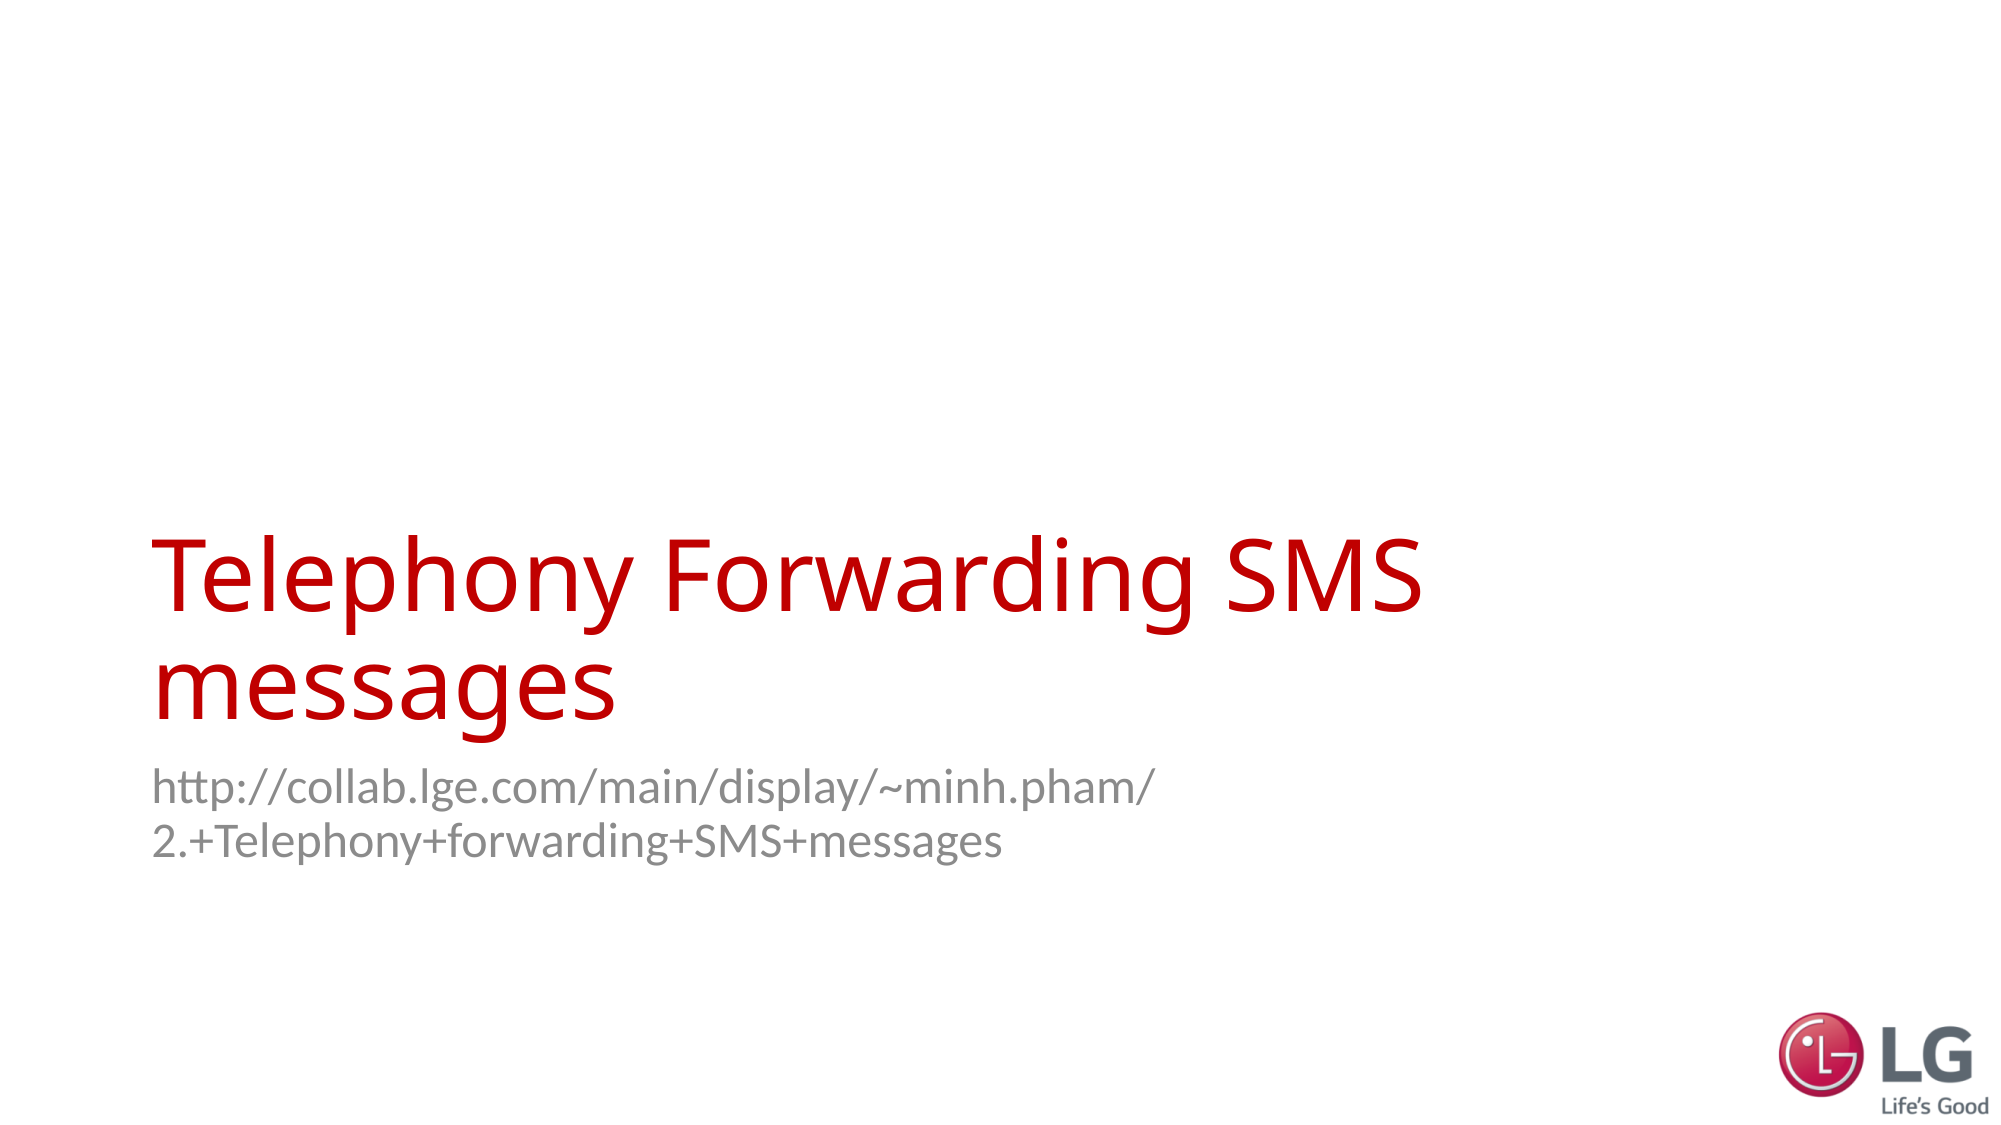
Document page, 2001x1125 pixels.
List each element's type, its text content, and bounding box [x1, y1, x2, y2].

list http://collab.lge.com/main/display/~minh.pham/2.+Telephony+forwarding+SMS+messages [136, 752, 1862, 999]
picture [1767, 999, 2000, 1125]
title Telephony Forwarding SMS messages [136, 280, 1862, 749]
